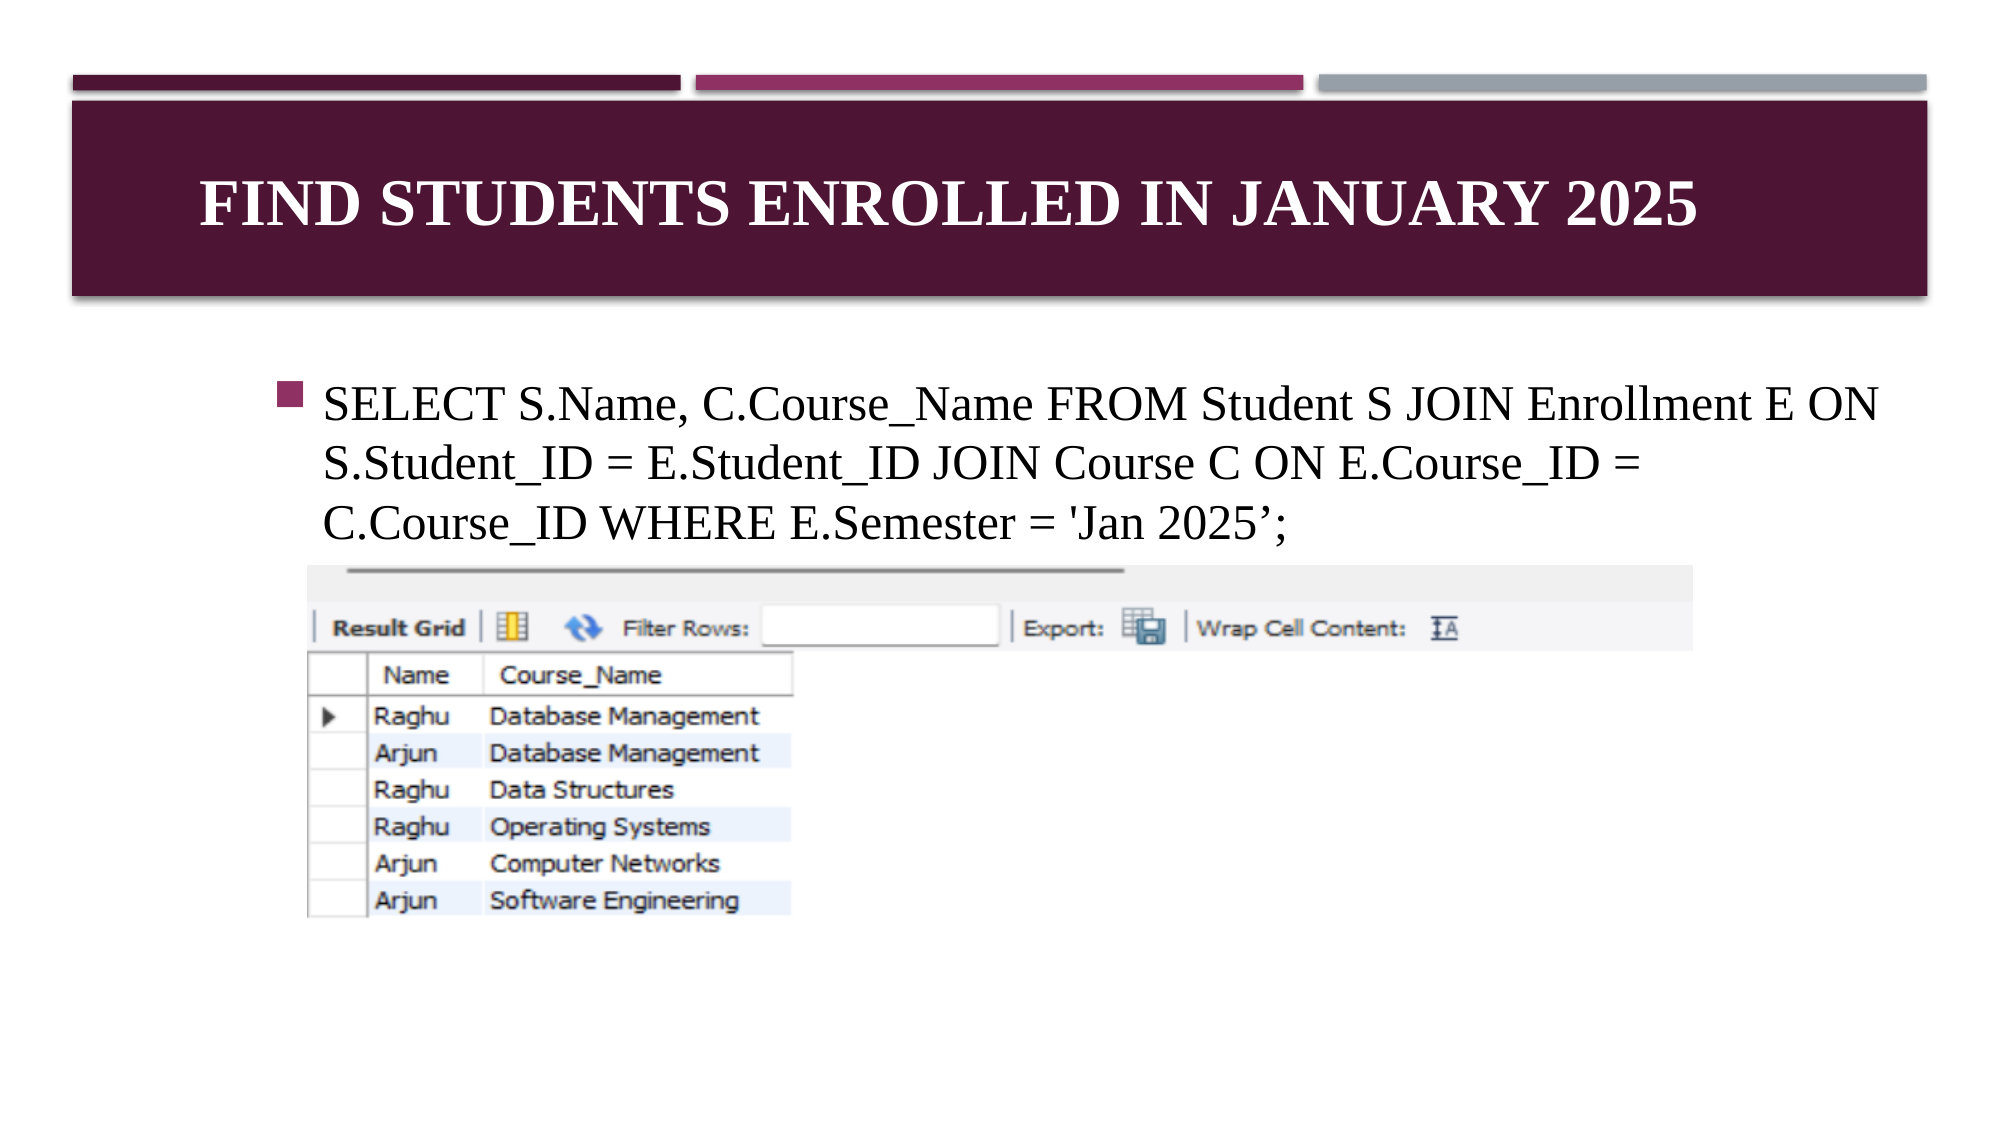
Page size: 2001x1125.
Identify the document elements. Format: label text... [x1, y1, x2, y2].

picture [307, 564, 1693, 1082]
list SELECT S.Name, C.Course_Name FROM Student S JOIN Enrollment E ON S.Student_ID = E.Student_ID JOIN Course C ON E.Course_ID = C.Course_ID WHERE E.Semester = 'Jan 2025’; [257, 324, 1901, 1003]
title FIND STUDENTS ENROLLED IN JANUARY 2025 [184, 122, 1890, 246]
